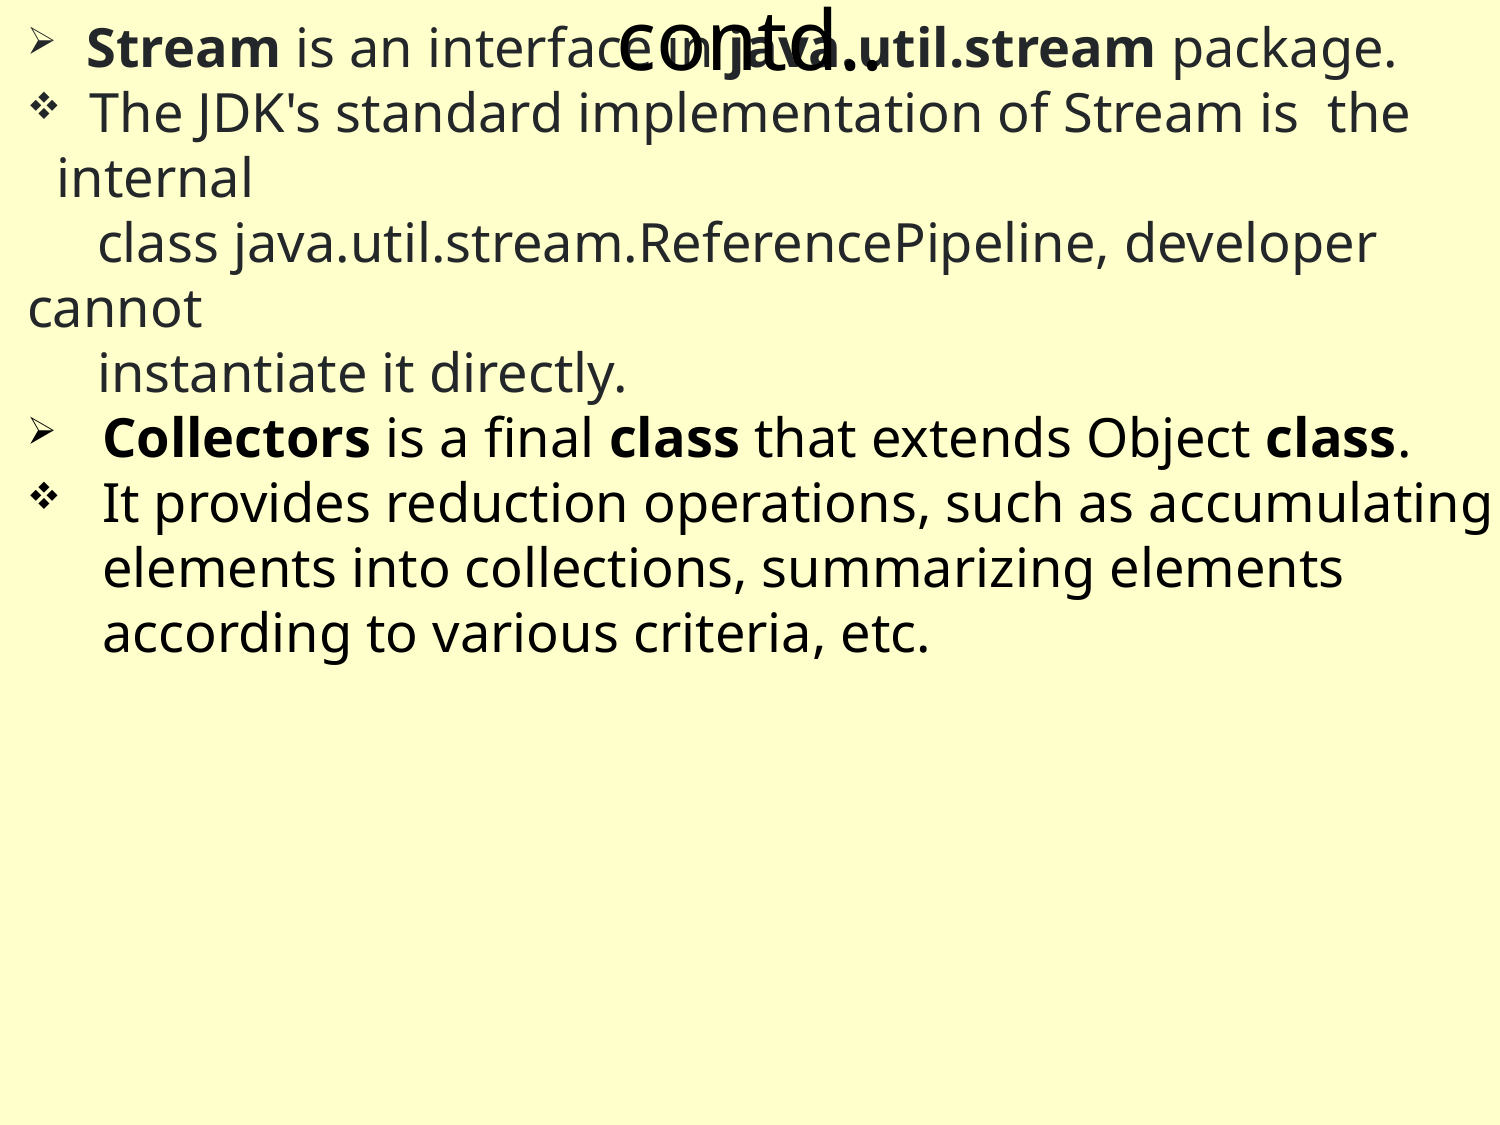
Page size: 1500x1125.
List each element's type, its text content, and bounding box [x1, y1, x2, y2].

title contd.. [0, 0, 1500, 75]
list Stream is an interface in java.util.stream package. The JDK's standard implementation of Stream is the internal class java.util.stream.ReferencePipeline, developer cannot instantiate it directly. Collectors is a final class that extends Object class. It provides reduction operations, such as accumulating elements into collections, summarizing elements according to various criteria, etc. [0, 75, 1498, 793]
